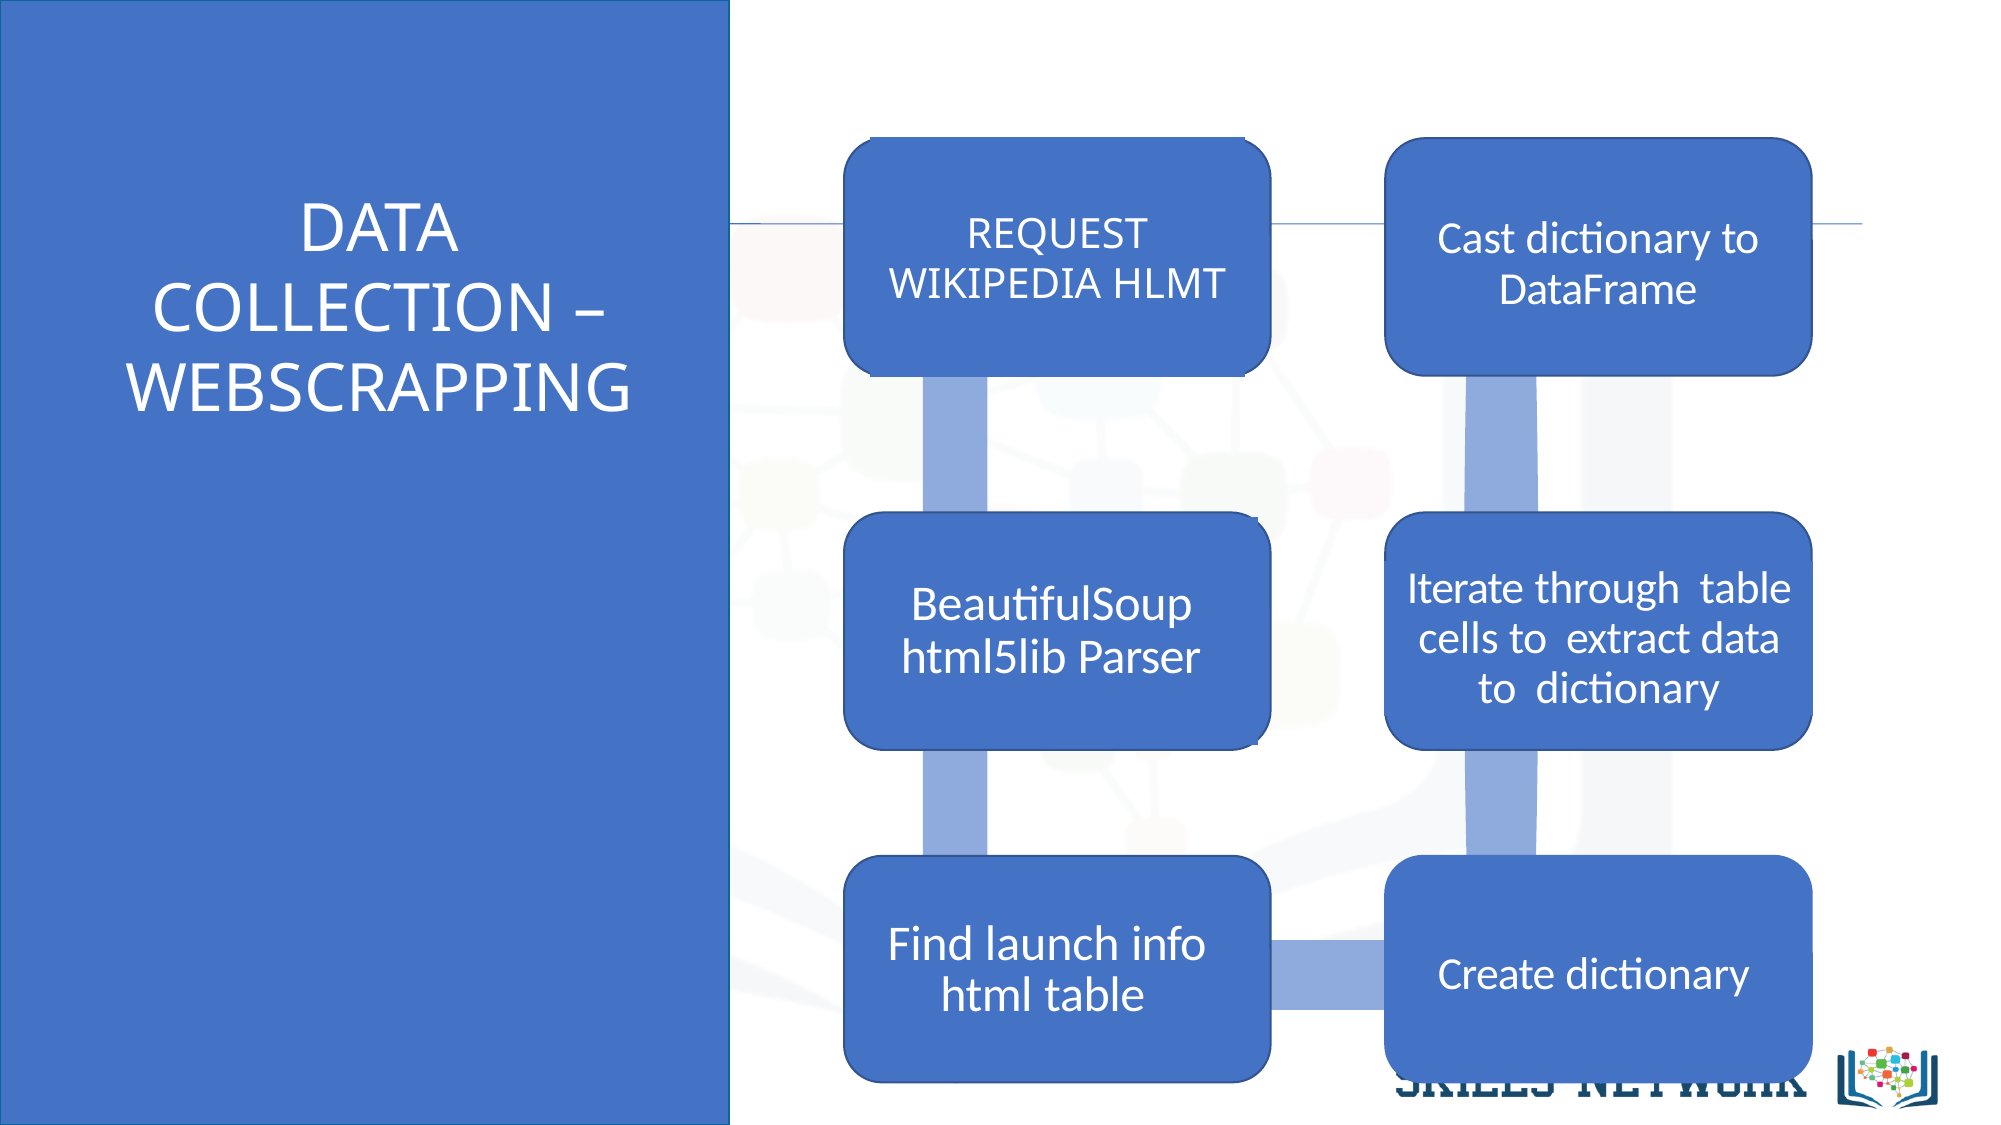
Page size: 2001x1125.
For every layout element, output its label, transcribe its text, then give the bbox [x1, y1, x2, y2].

text_box Iterate through table cells to extract data to dictionary [1384, 561, 1813, 716]
text_box [922, 377, 988, 511]
text_box [1272, 940, 1384, 1010]
text_box [1464, 751, 1538, 854]
text_box Create dictionary [1420, 885, 1789, 1057]
text_box [1384, 716, 1813, 751]
text_box [843, 854, 1272, 1084]
text_box DATA COLLECTION – WEBSCRAPPING [81, 175, 677, 433]
picture [1390, 1045, 1945, 1111]
text_box [1384, 854, 1813, 1084]
text_box BeautifulSoup html5lib Parser [883, 517, 1258, 745]
text_box [843, 511, 1253, 751]
text_box [1384, 137, 1813, 377]
text_box REQUEST WIKIPEDIA HLMT [870, 137, 1245, 377]
text_box [922, 751, 988, 854]
text_box Cast dictionary to DataFrame [1420, 175, 1789, 351]
text_box Find launch info html table [870, 885, 1245, 1057]
text_box [1258, 521, 1272, 741]
text_box [843, 139, 870, 375]
text_box [1384, 511, 1813, 561]
text_box [0, 0, 730, 1125]
text_box [1245, 139, 1272, 375]
text_box [1464, 377, 1539, 511]
